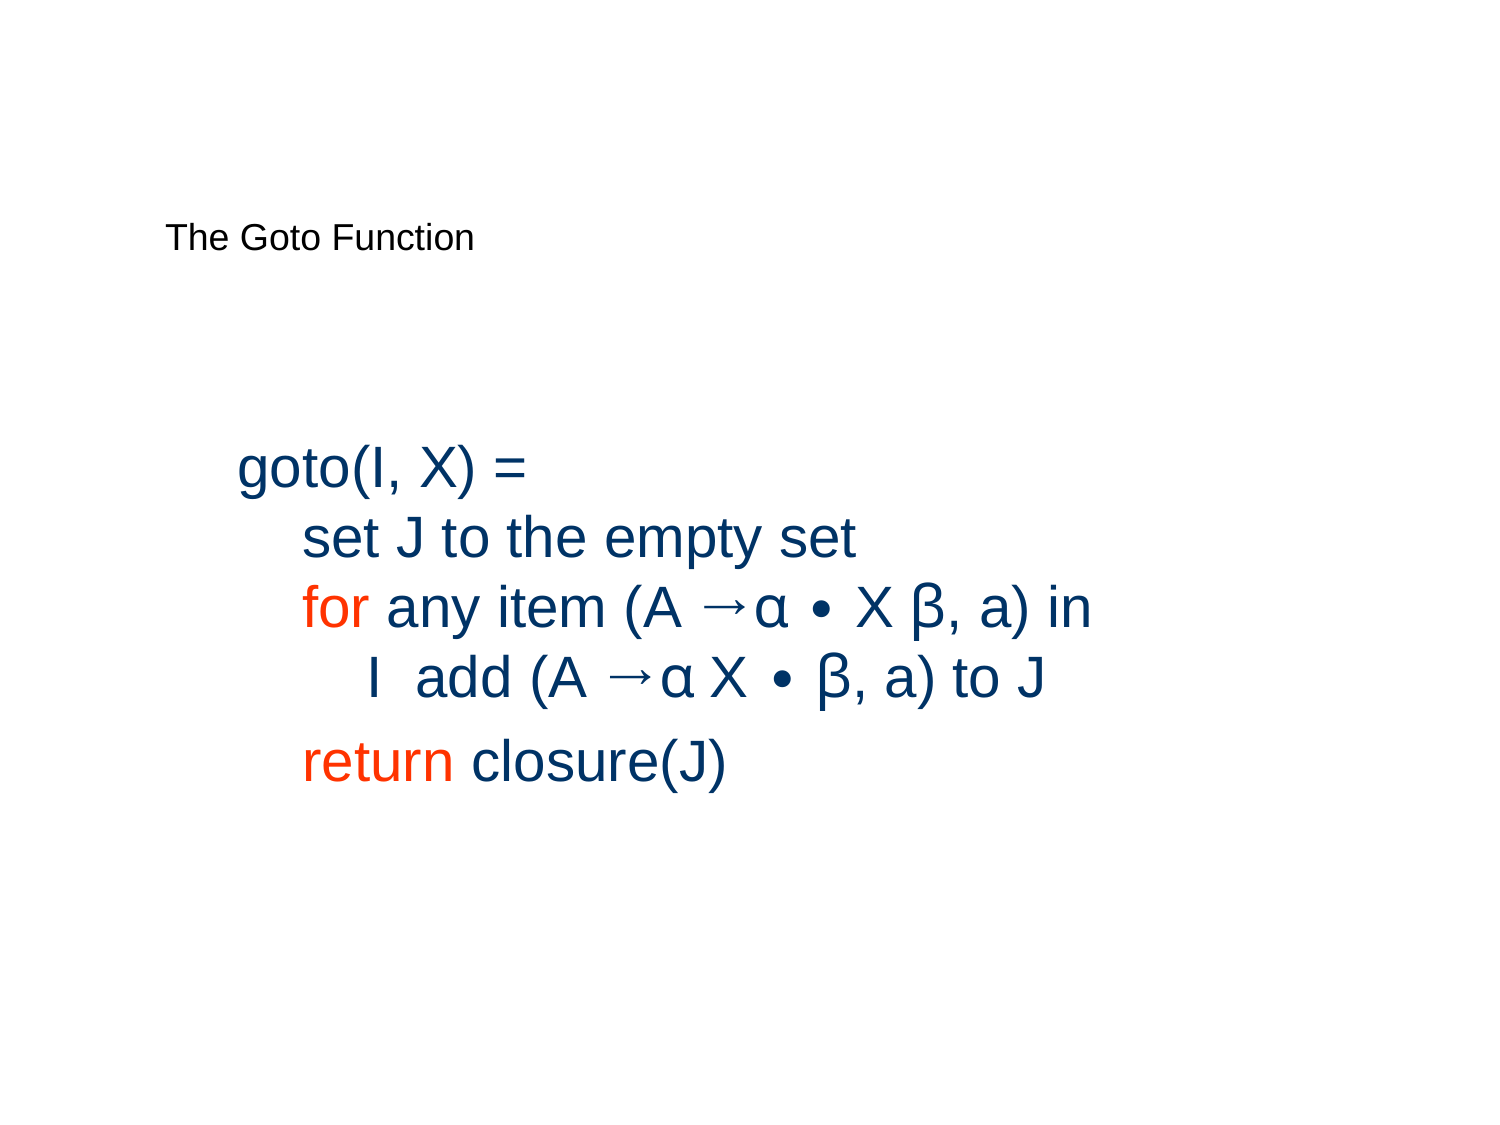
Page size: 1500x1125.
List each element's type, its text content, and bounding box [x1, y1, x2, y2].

title The Goto Function [162, 211, 835, 401]
text_box goto(I, X) = set J to the empty set for any item (A →α ∙ X β, a) in I add (A →α X ∙ β, a) to J return closure(J) [235, 426, 1117, 793]
